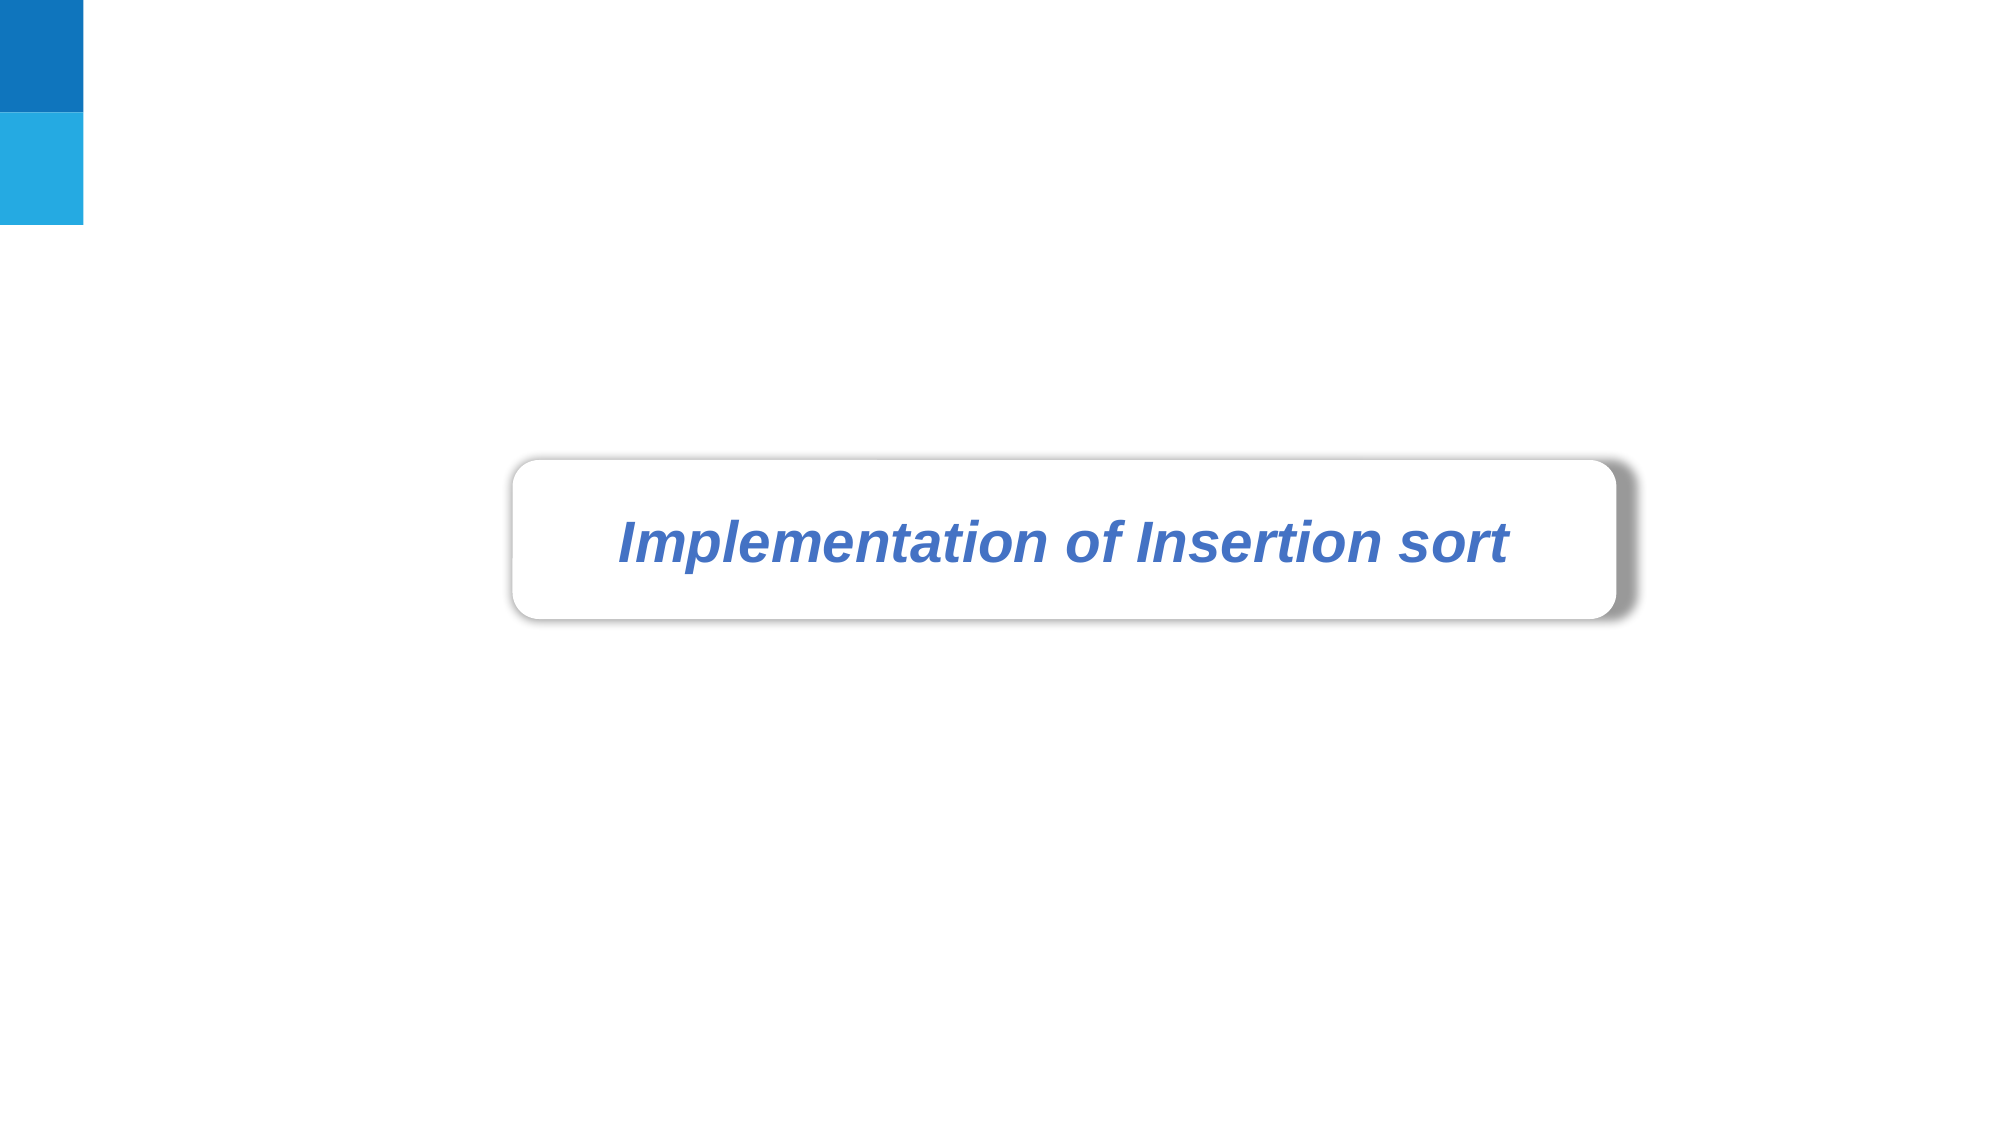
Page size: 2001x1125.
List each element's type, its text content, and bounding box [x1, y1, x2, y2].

text_box Implementation of Insertion sort [512, 459, 1617, 620]
